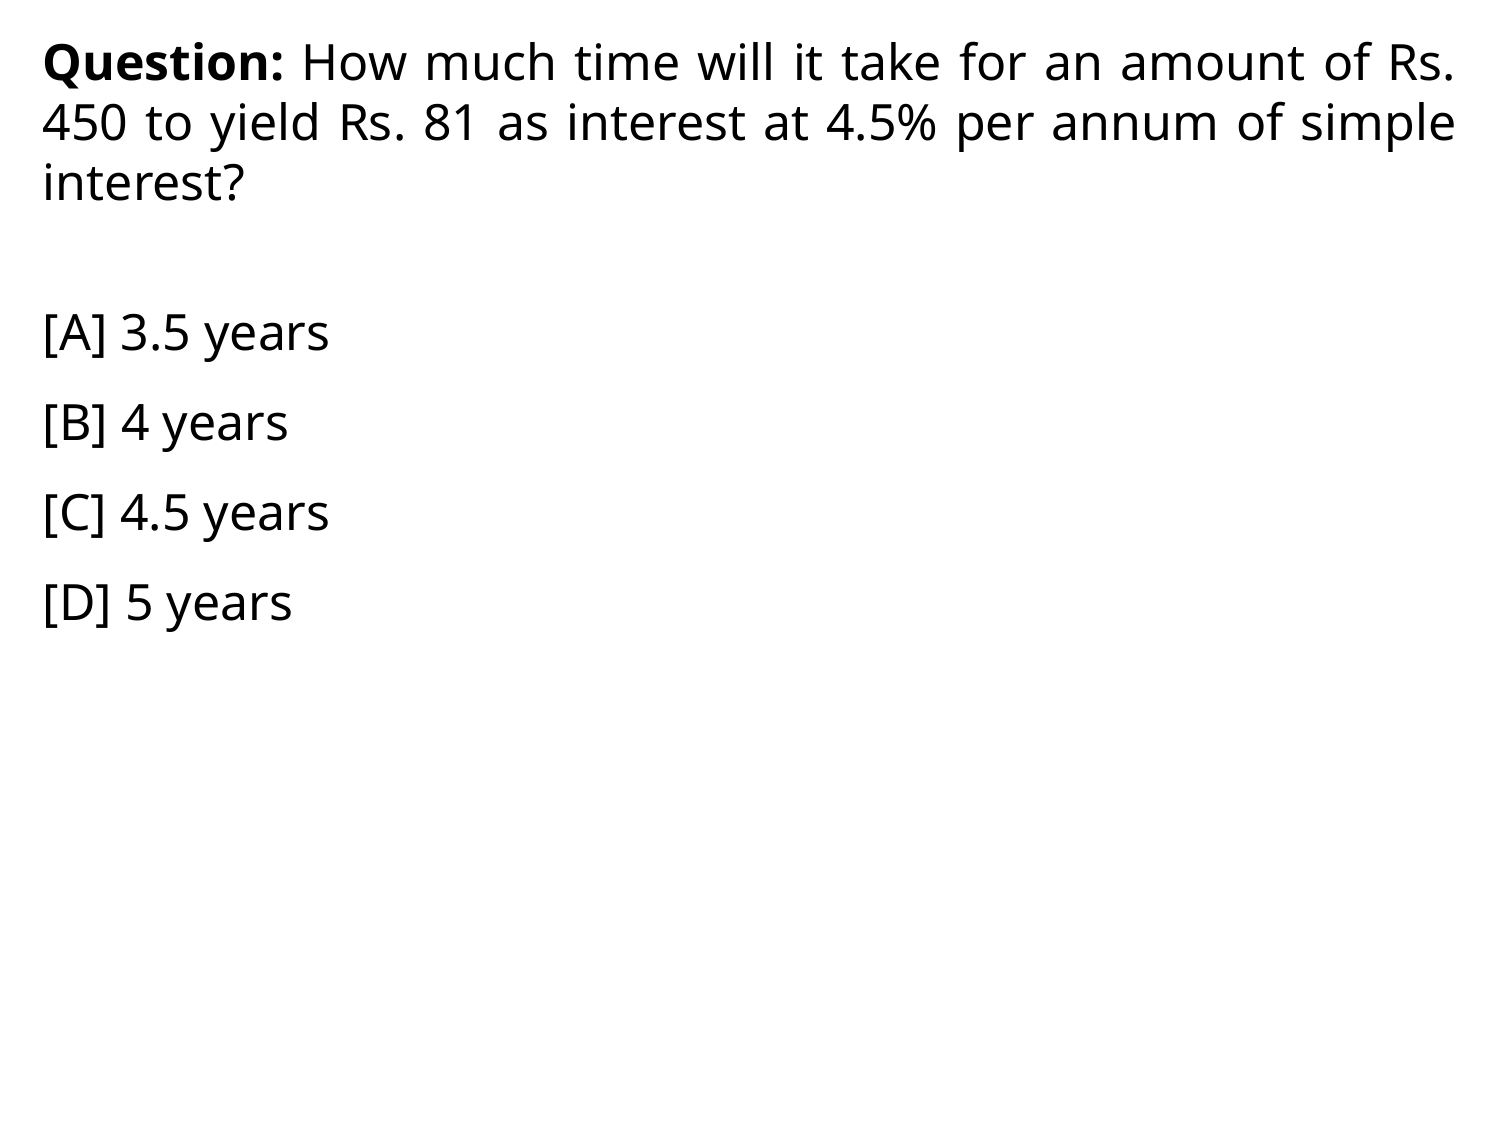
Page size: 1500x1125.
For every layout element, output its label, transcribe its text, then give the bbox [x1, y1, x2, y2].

text_box Question: How much time will it take for an amount of Rs. 450 to yield Rs. 81 as interest at 4.5% per annum of simple interest? [A] 3.5 years [B] 4 years [C] 4.5 years [D] 5 years [28, 23, 1472, 639]
